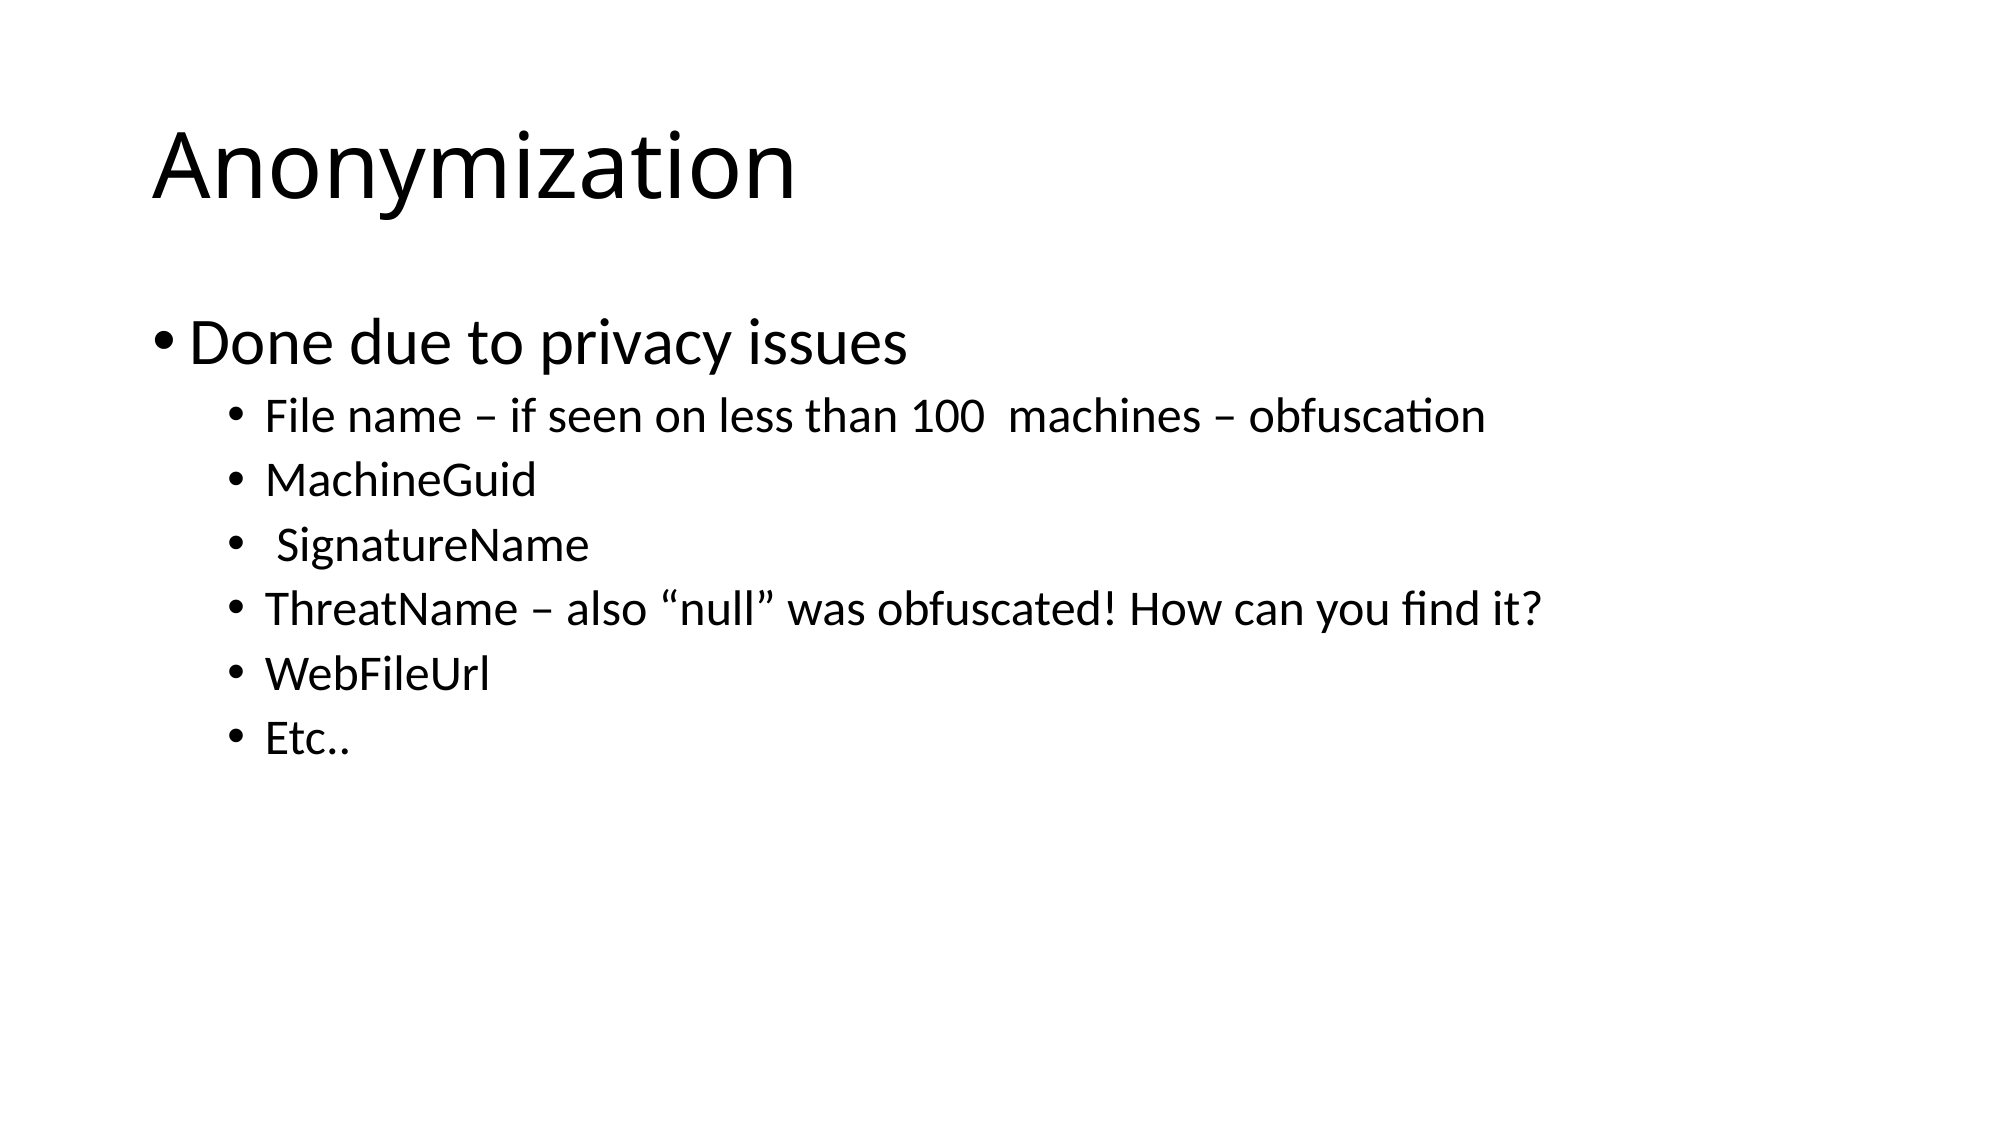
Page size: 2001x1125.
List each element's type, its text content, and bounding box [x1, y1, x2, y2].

list Done due to privacy issues File name – if seen on less than 100 machines – obfuscation MachineGuid SignatureName ThreatName – also “null” was obfuscated! How can you find it? WebFileUrl Etc.. [137, 299, 1863, 1014]
title Anonymization [137, 59, 1863, 278]
